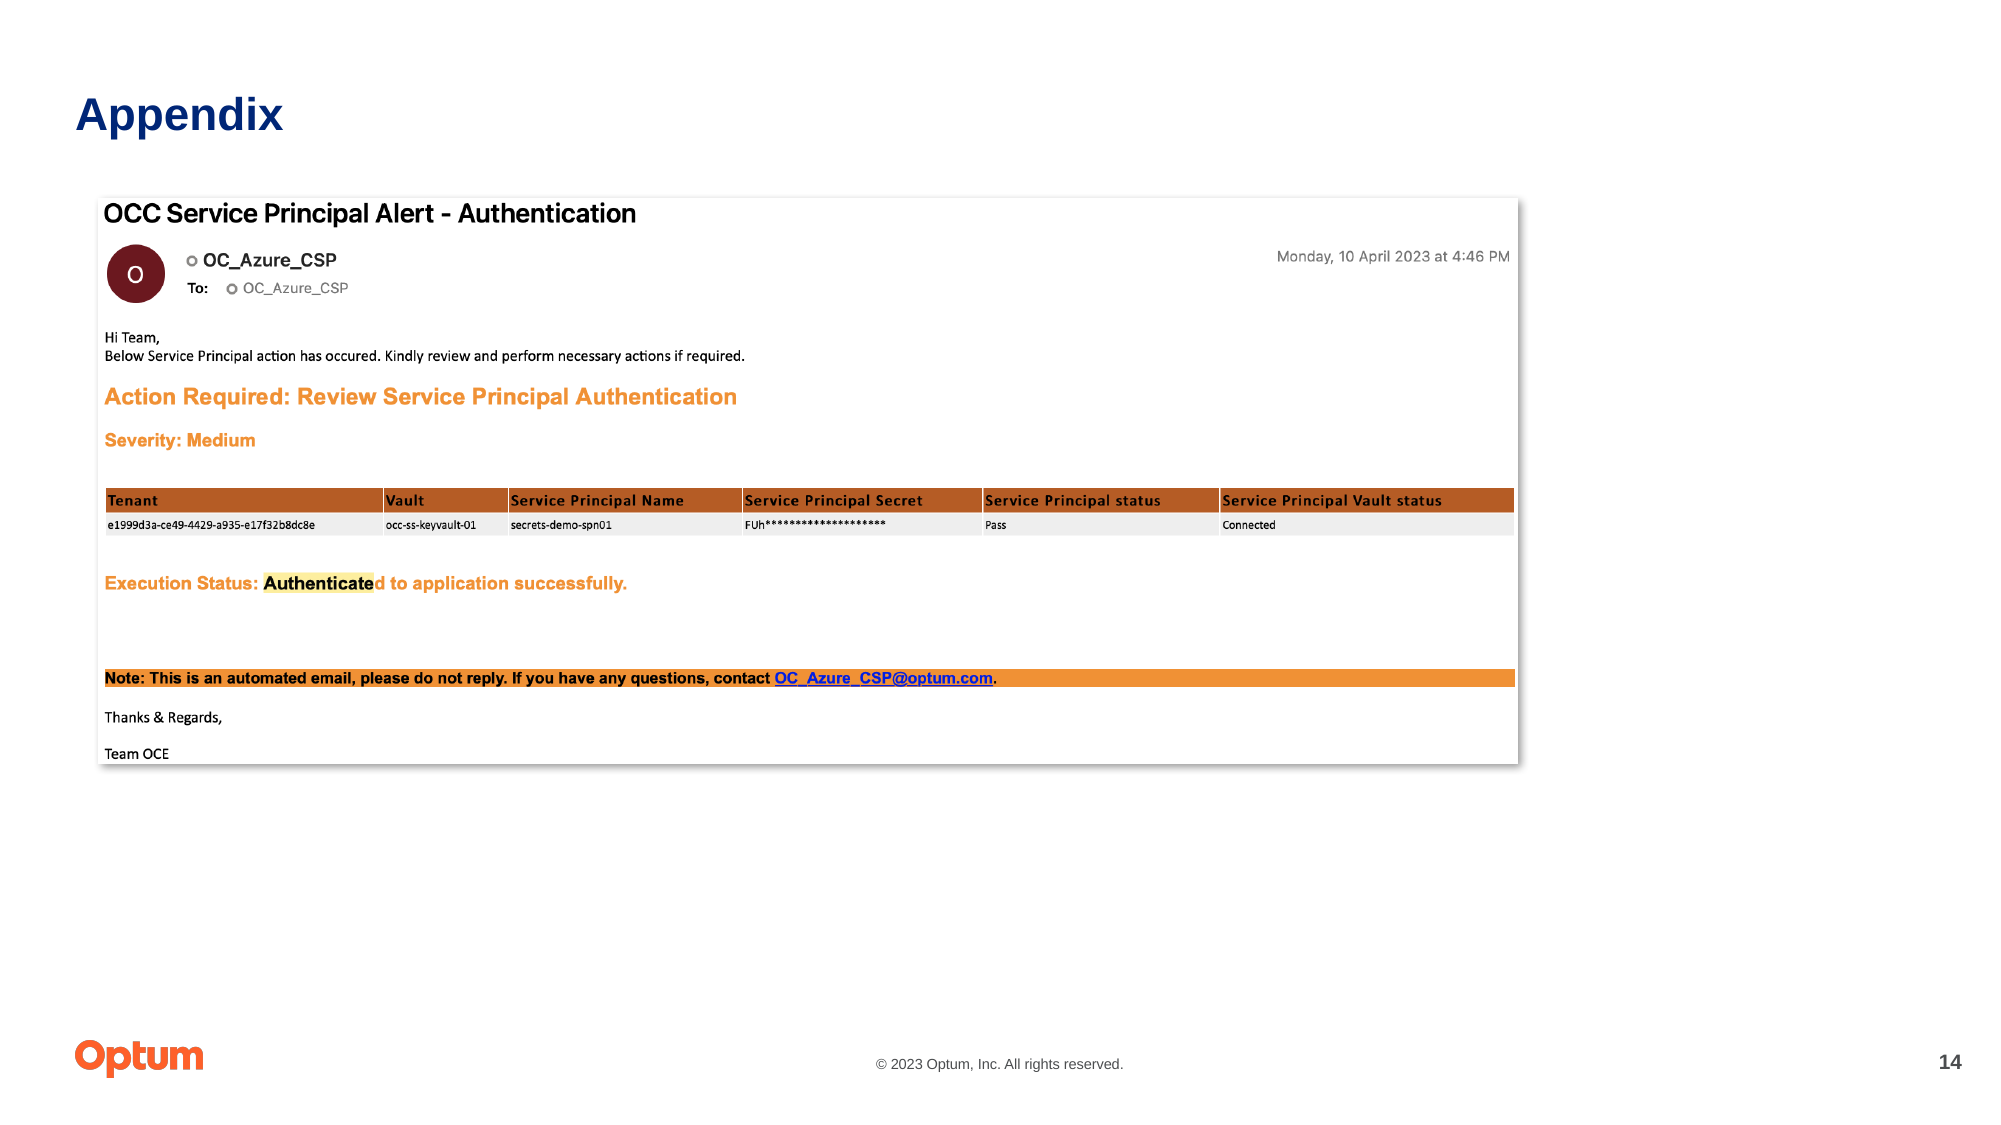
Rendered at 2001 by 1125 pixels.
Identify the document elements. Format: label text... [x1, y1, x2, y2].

picture [98, 198, 1518, 764]
title Appendix [75, 91, 1650, 142]
picture [75, 1040, 203, 1078]
